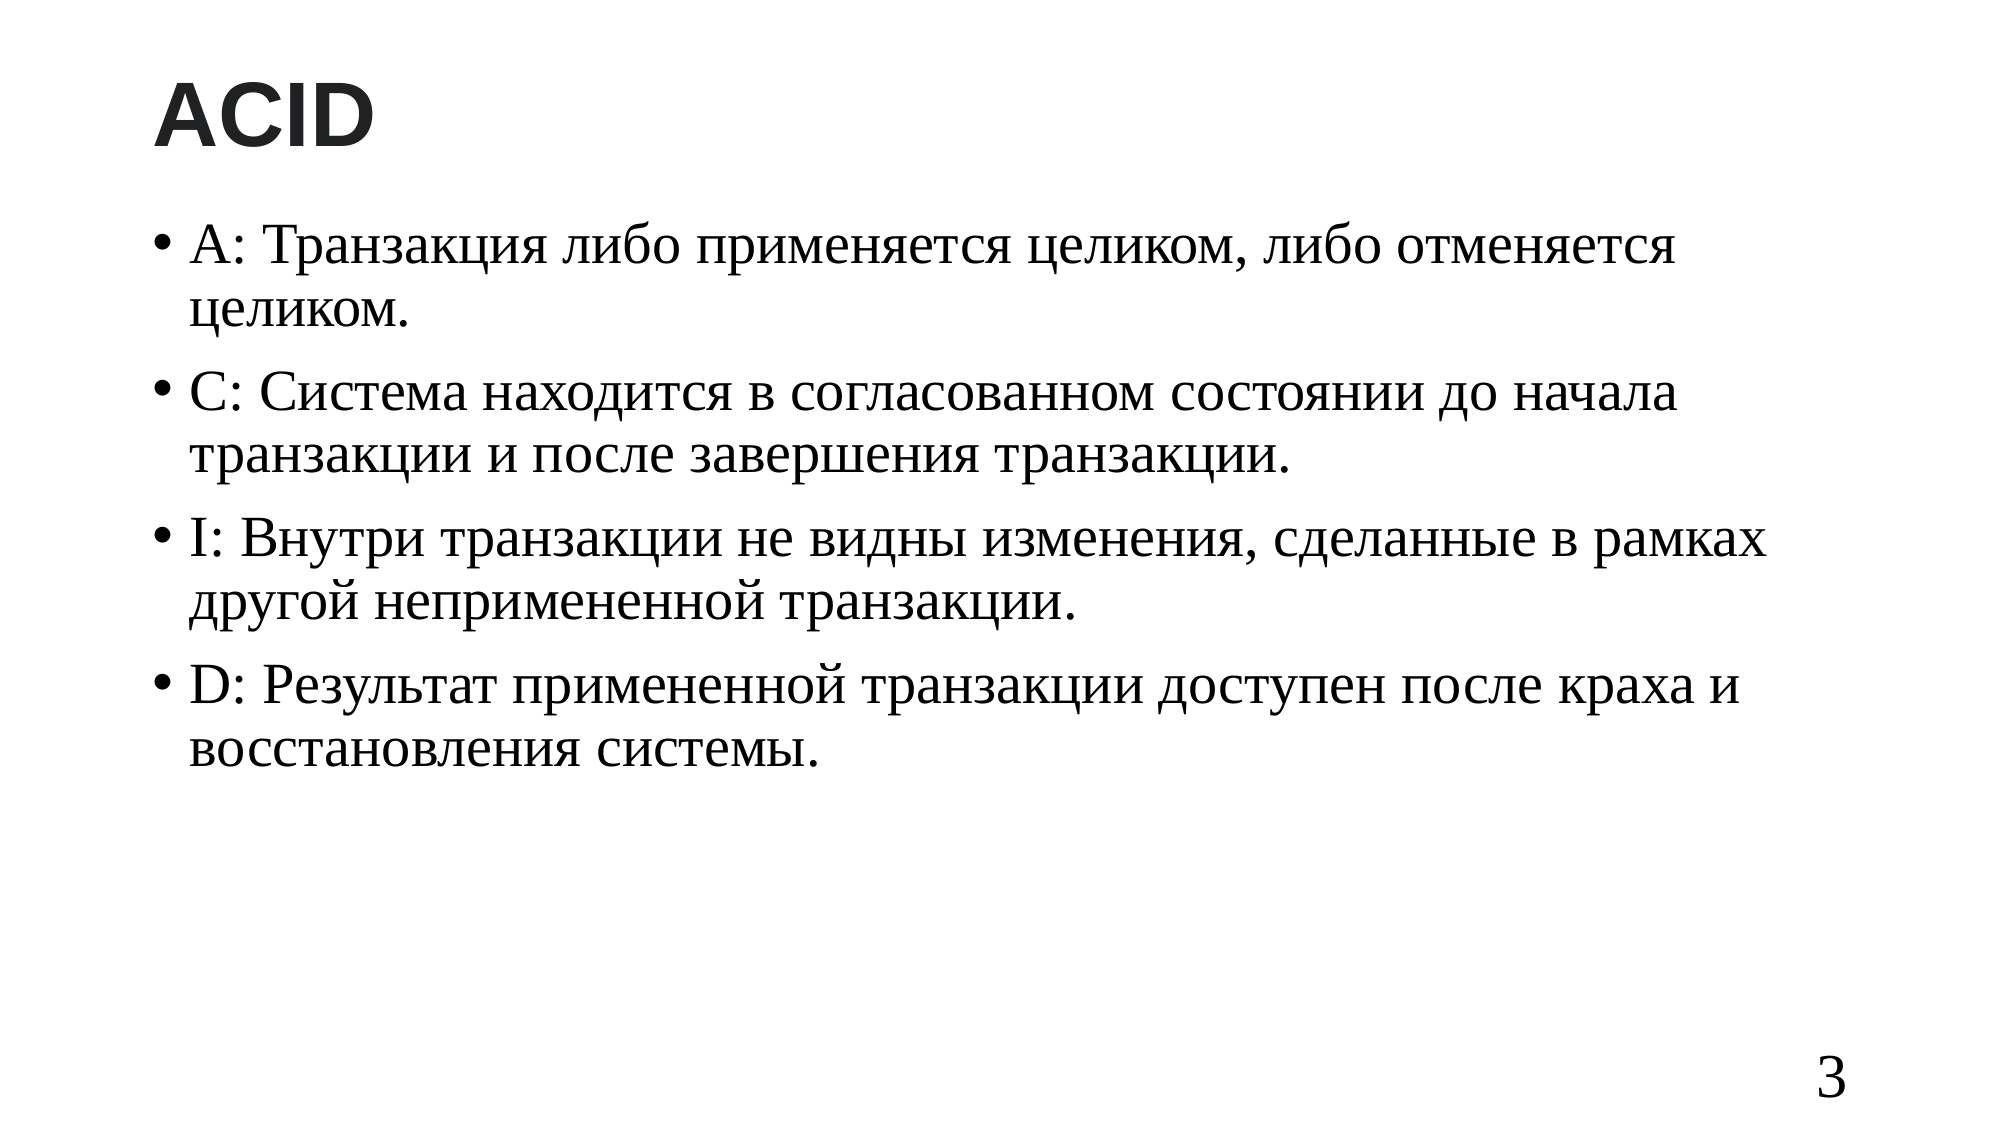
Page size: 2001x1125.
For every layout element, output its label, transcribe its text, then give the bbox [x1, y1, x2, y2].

list A: Транзакция либо применяется целиком, либо отменяется целиком. C: Система находится в согласованном состоянии до начала транзакции и после завершения транзакции. I: Внутри транзакции не видны изменения, сделанные в рамках другой непримененной транзакции. D: Результат примененной транзакции доступен после краха и восстановления системы. [137, 205, 1863, 920]
title ACID [137, 59, 1863, 205]
slide_number 3 [1412, 1042, 1863, 1103]
